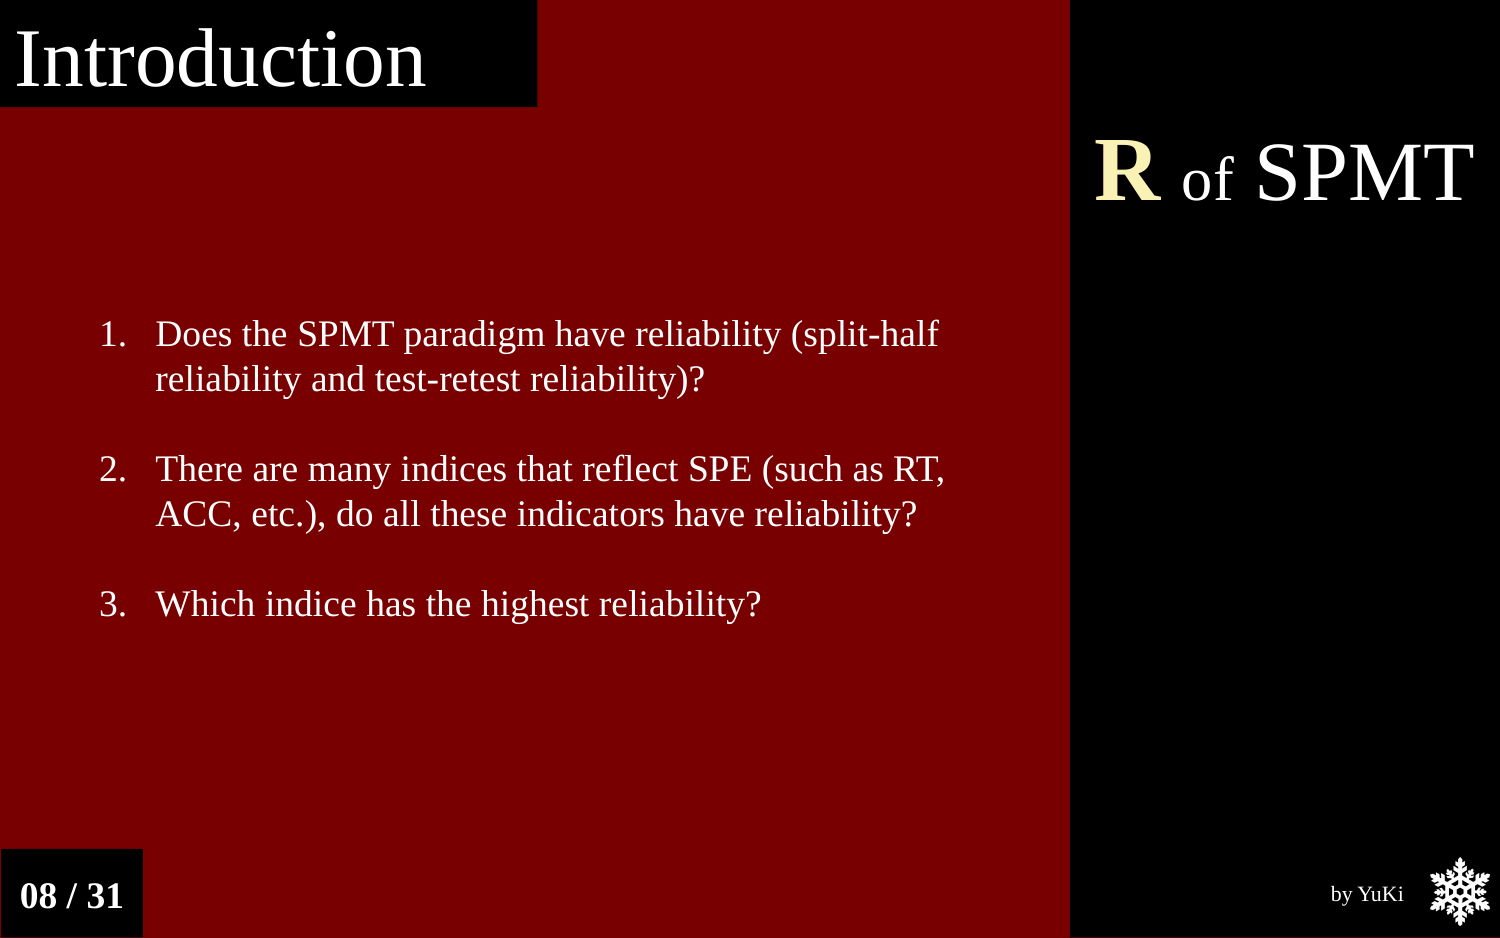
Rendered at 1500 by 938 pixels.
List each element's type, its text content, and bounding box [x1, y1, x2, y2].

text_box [1316, 857, 1490, 926]
text_box 08 / 31 [0, 848, 144, 938]
text_box Does the SPMT paradigm have reliability (split-half reliability and test-retest reliability)? There are many indices that reflect SPE (such as RT, ACC, etc.), do all these indicators have reliability? Which indice has the highest reliability? [84, 302, 991, 632]
text_box Introduction [0, 0, 538, 108]
text_box [47, 281, 1023, 623]
text_box R of SPMT [1069, 0, 1500, 938]
